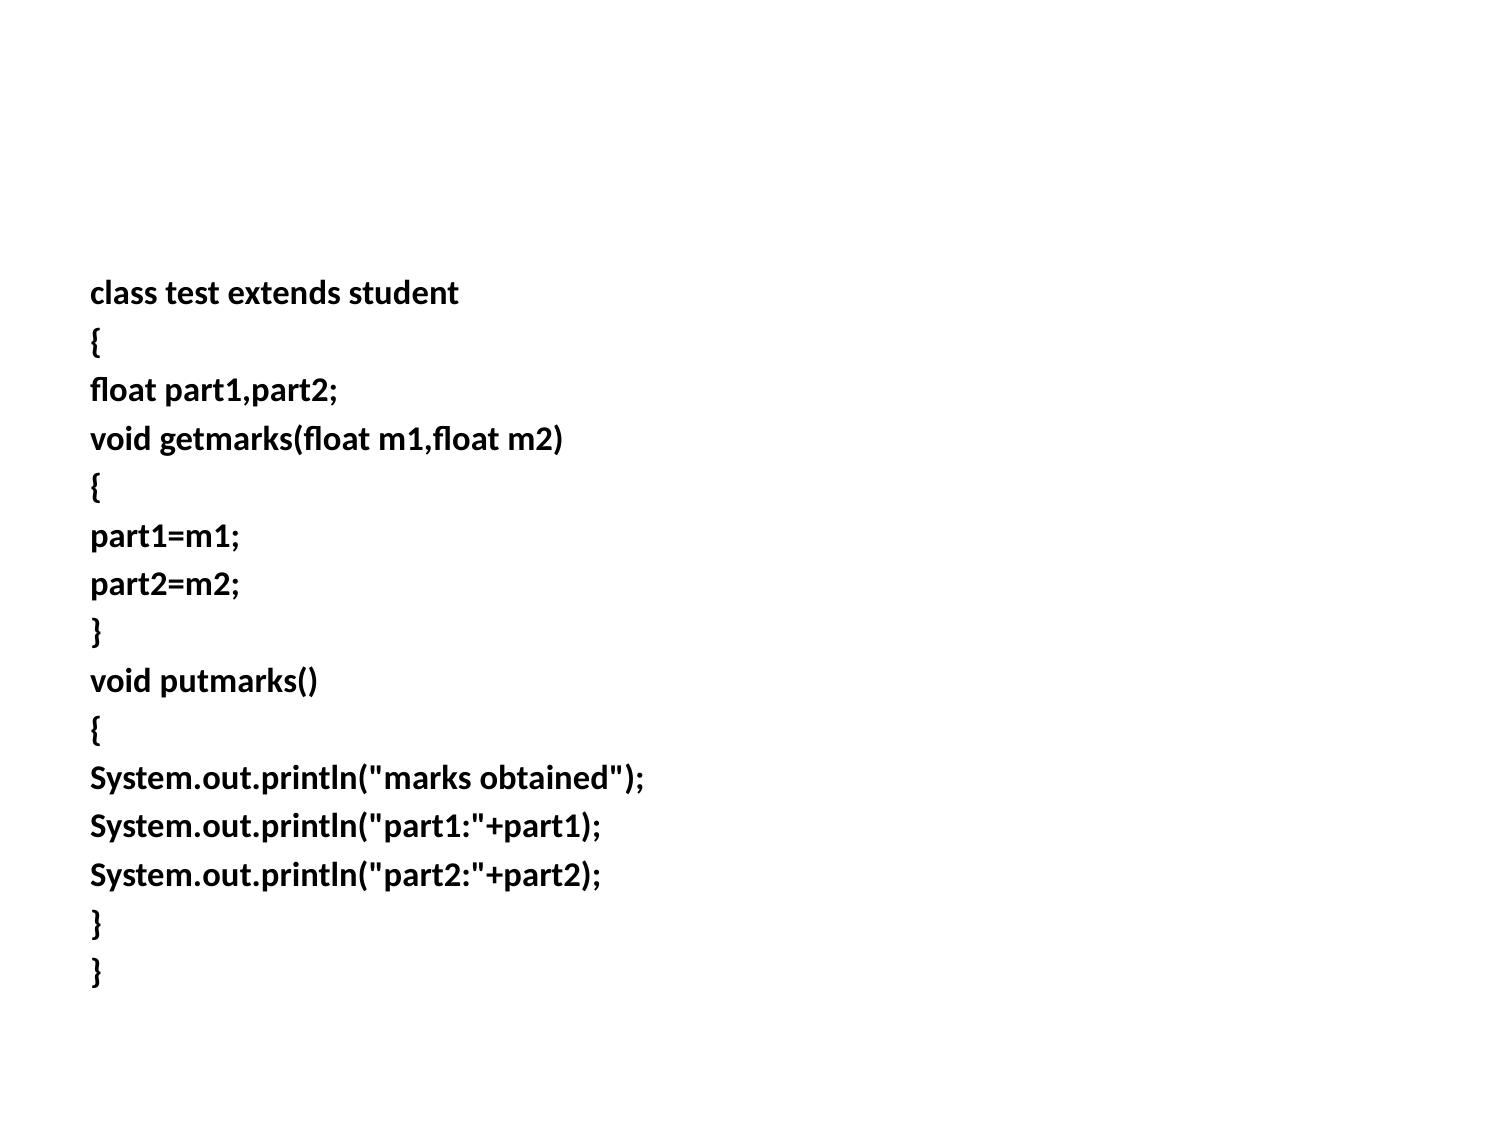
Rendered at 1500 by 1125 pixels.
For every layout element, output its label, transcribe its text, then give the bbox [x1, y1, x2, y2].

list class test extends student { float part1,part2; void getmarks(float m1,float m2) { part1=m1; part2=m2; } void putmarks() { System.out.println("marks obtained"); System.out.println("part1:"+part1); System.out.println("part2:"+part2); } } [75, 262, 1425, 1005]
